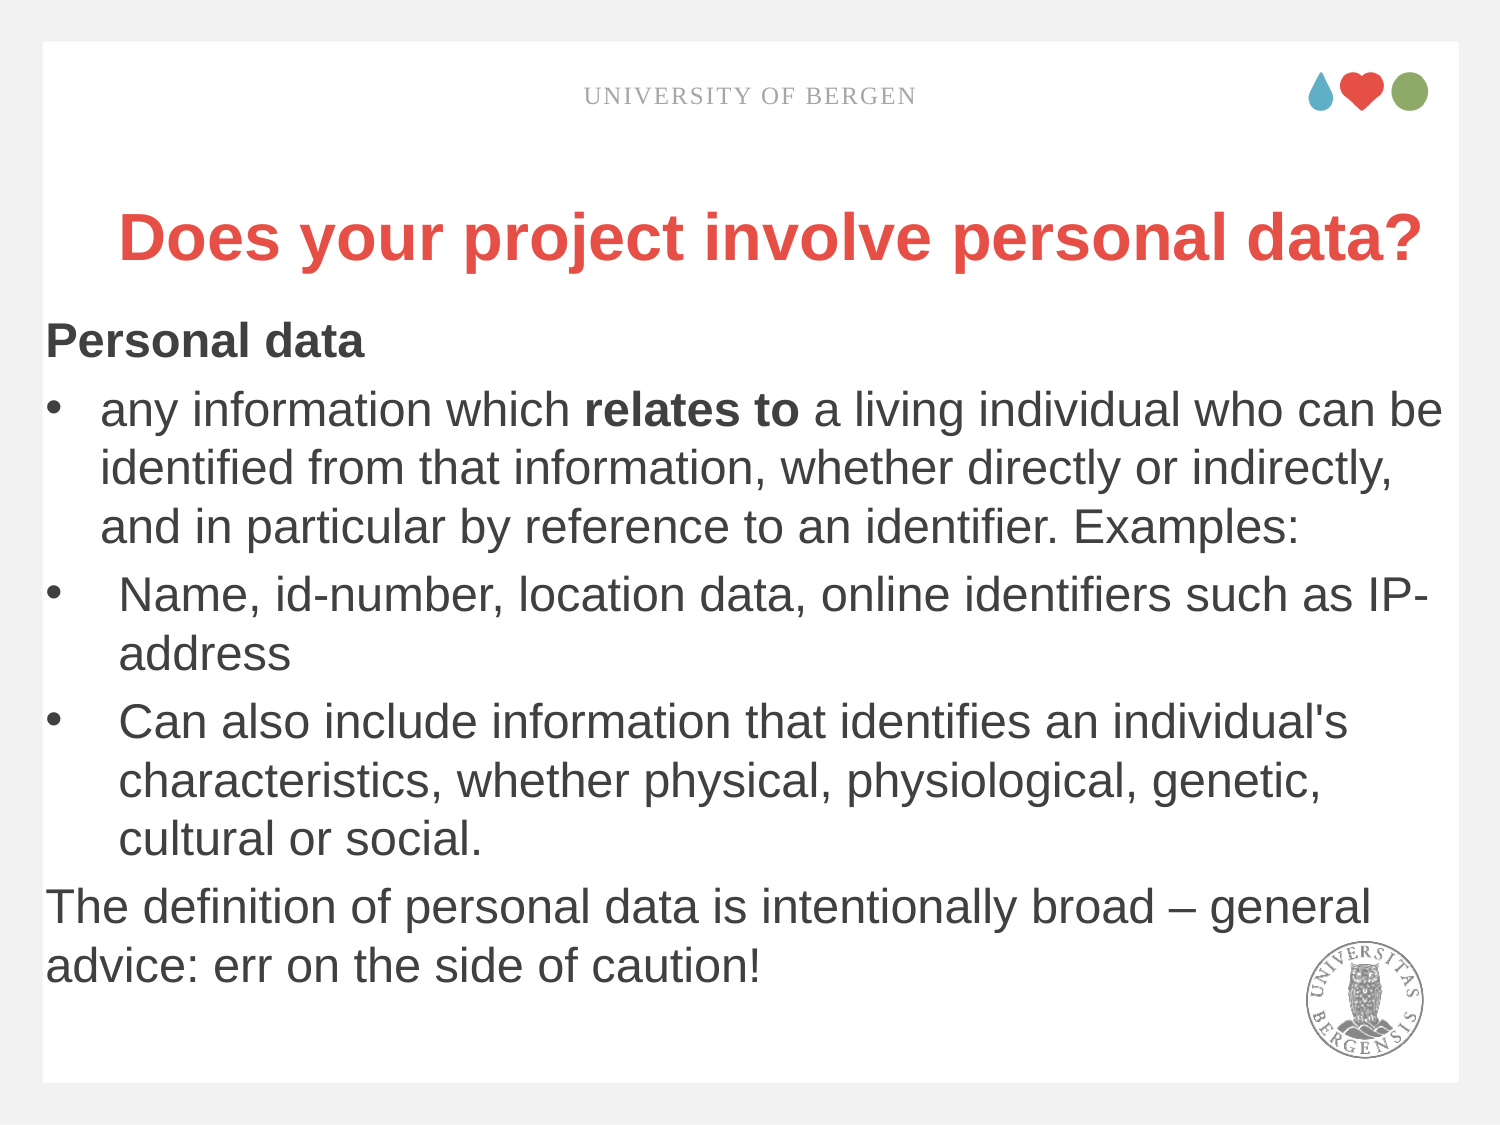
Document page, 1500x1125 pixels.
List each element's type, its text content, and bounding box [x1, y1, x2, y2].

list Personal data any information which relates to a living individual who can be identified from that information, whether directly or indirectly, and in particular by reference to an identifier. Examples: Name, id-number, location data, online identifiers such as IP-address Can also include information that identifies an individual's characteristics, whether physical, physiological, genetic, cultural or social. The definition of personal data is intentionally broad – general advice: err on the side of caution! [45, 309, 1459, 1030]
picture [0, 0, 1500, 1125]
footer UNIVERSITY OF BERGEN [230, 79, 1270, 169]
title Does your project involve personal data? [118, 166, 1459, 274]
